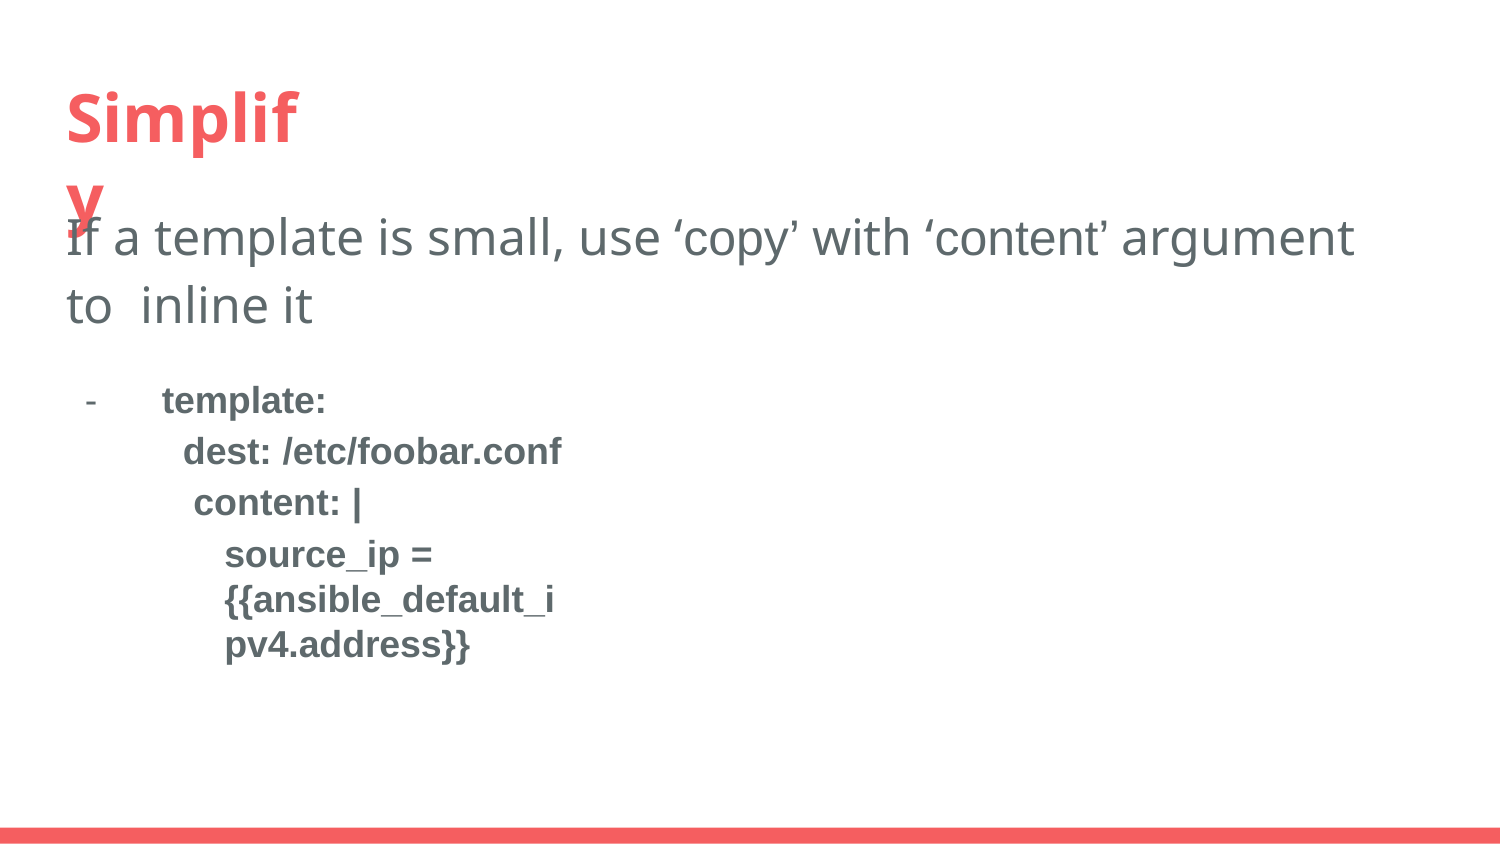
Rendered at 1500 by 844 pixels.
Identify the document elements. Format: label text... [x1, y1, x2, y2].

title Simplify [64, 73, 316, 194]
text_box If a template is small, use ‘copy’ with ‘content’ argument to inline it - template: dest: /etc/foobar.conf content: | source_ip = {{ansible_default_ipv4.address}} [64, 194, 1363, 665]
